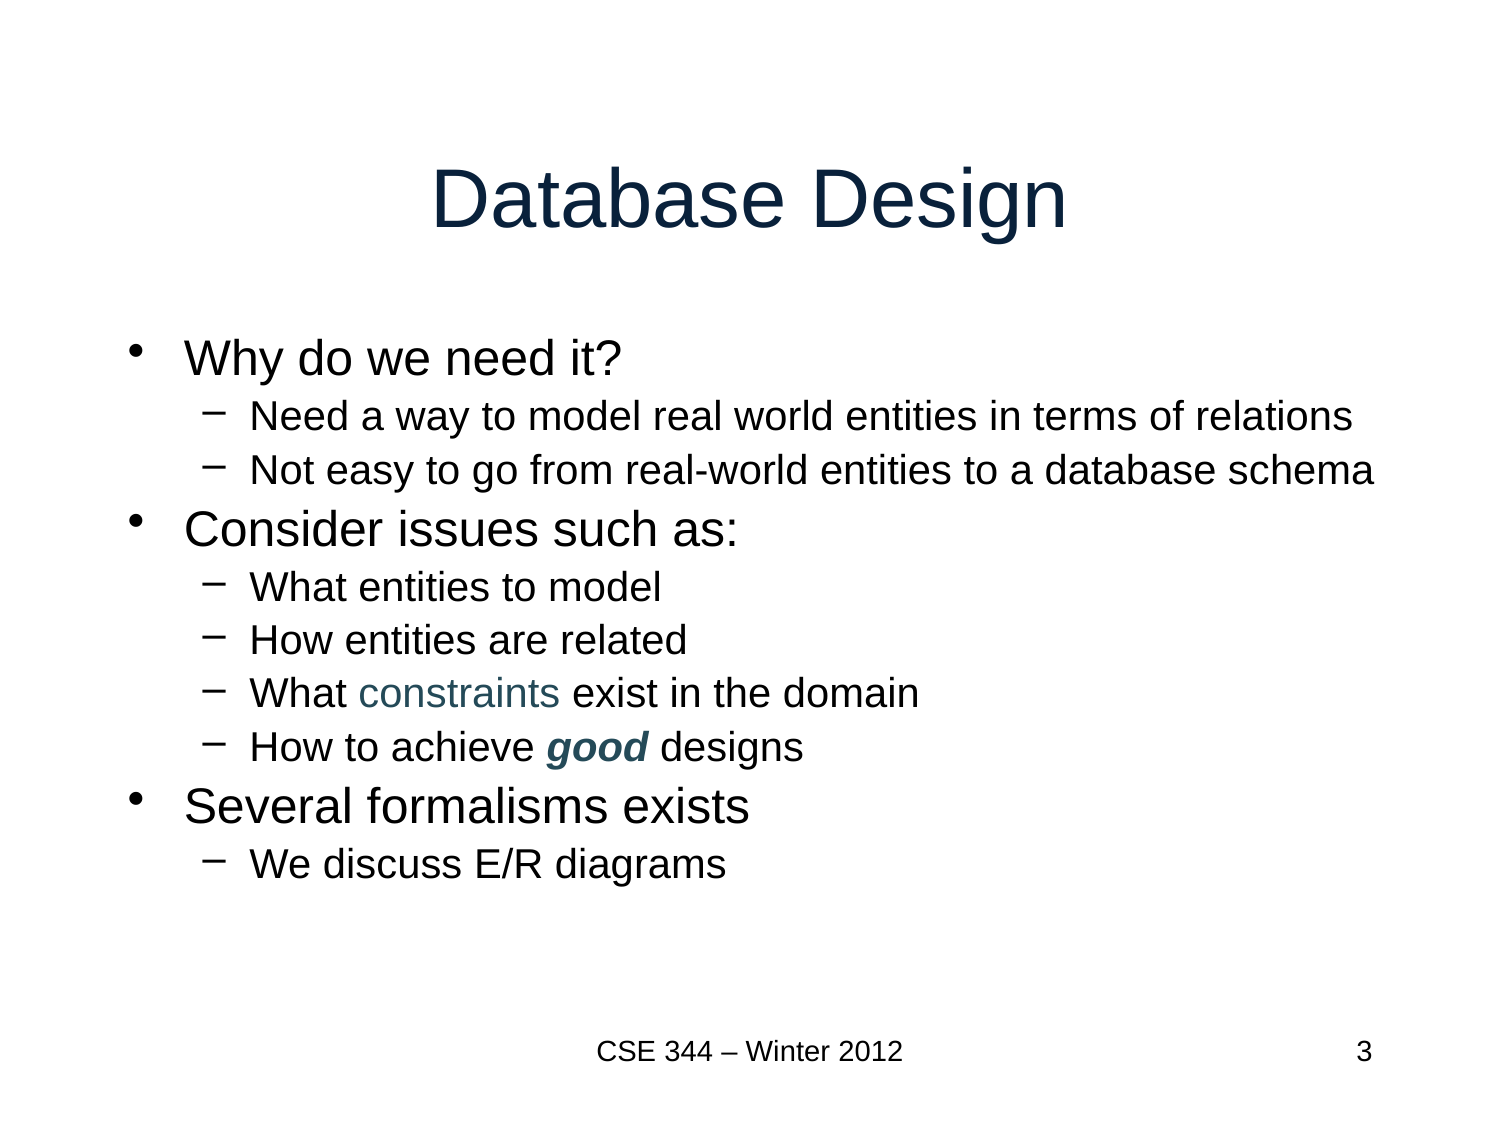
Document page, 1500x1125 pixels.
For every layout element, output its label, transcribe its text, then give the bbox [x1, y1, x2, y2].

slide_number 3 [1074, 1024, 1388, 1101]
list Why do we need it? Need a way to model real world entities in terms of relations Not easy to go from real-world entities to a database schema Consider issues such as: What entities to model How entities are related What constraints exist in the domain How to achieve good designs Several formalisms exists We discuss E/R diagrams [112, 324, 1438, 1001]
footer CSE 344 – Winter 2012 [474, 1024, 1026, 1101]
title Database Design [112, 99, 1388, 288]
